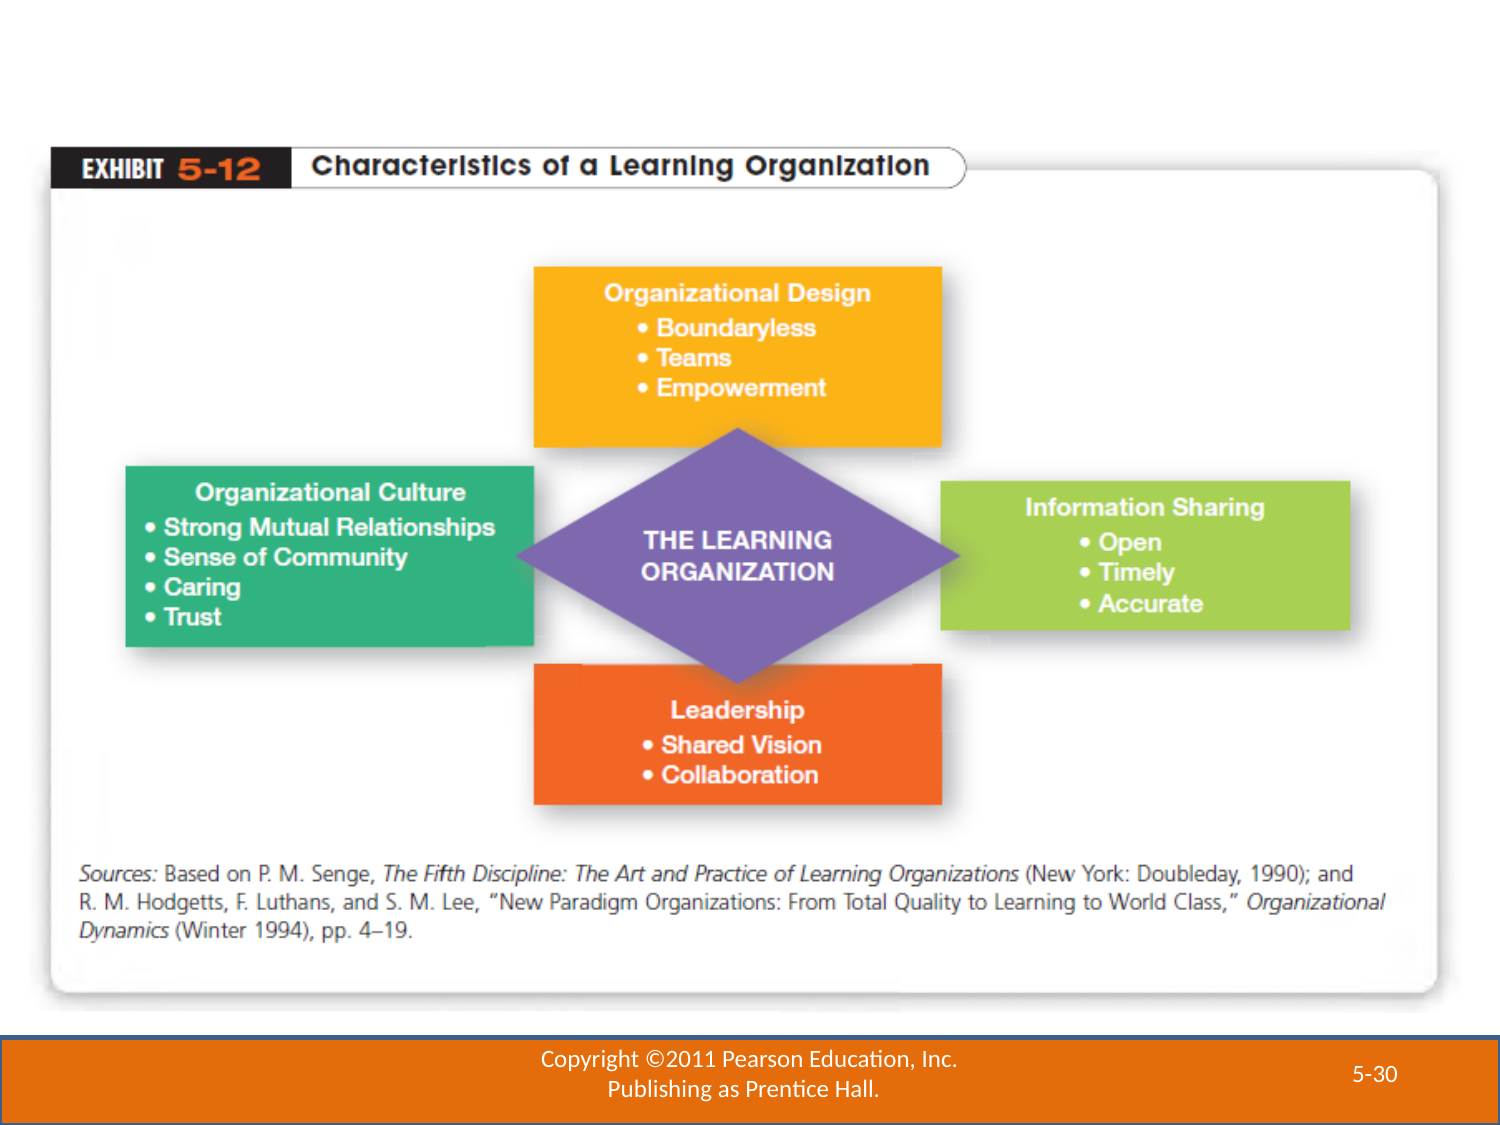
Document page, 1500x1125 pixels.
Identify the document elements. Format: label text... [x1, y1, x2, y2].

footer Copyright ©2011 Pearson Education, Inc. Publishing as Prentice Hall. [512, 1042, 988, 1103]
picture [17, 124, 1462, 1013]
